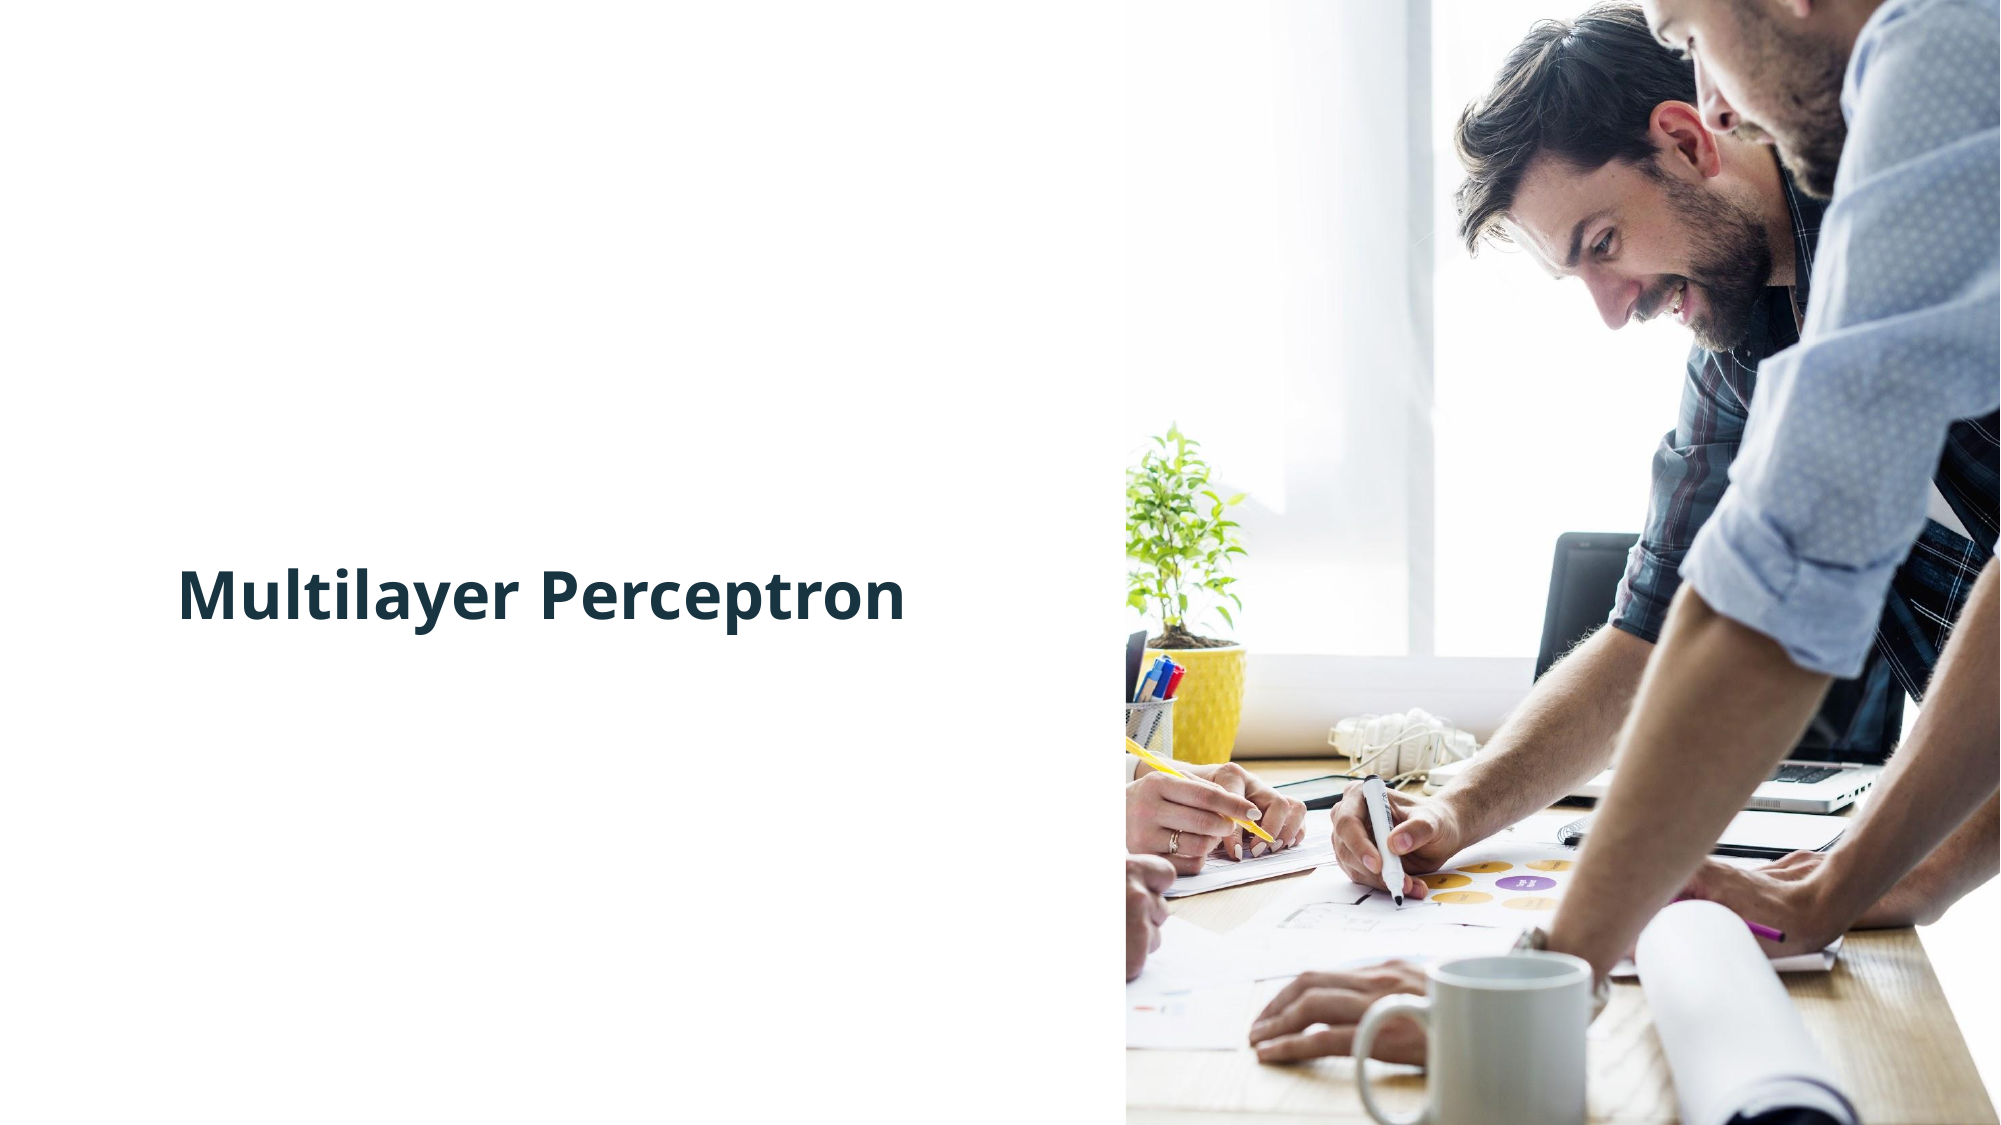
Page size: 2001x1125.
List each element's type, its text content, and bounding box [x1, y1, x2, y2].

title Multilayer Perceptron [77, 207, 1007, 653]
picture [1125, 0, 2000, 1125]
